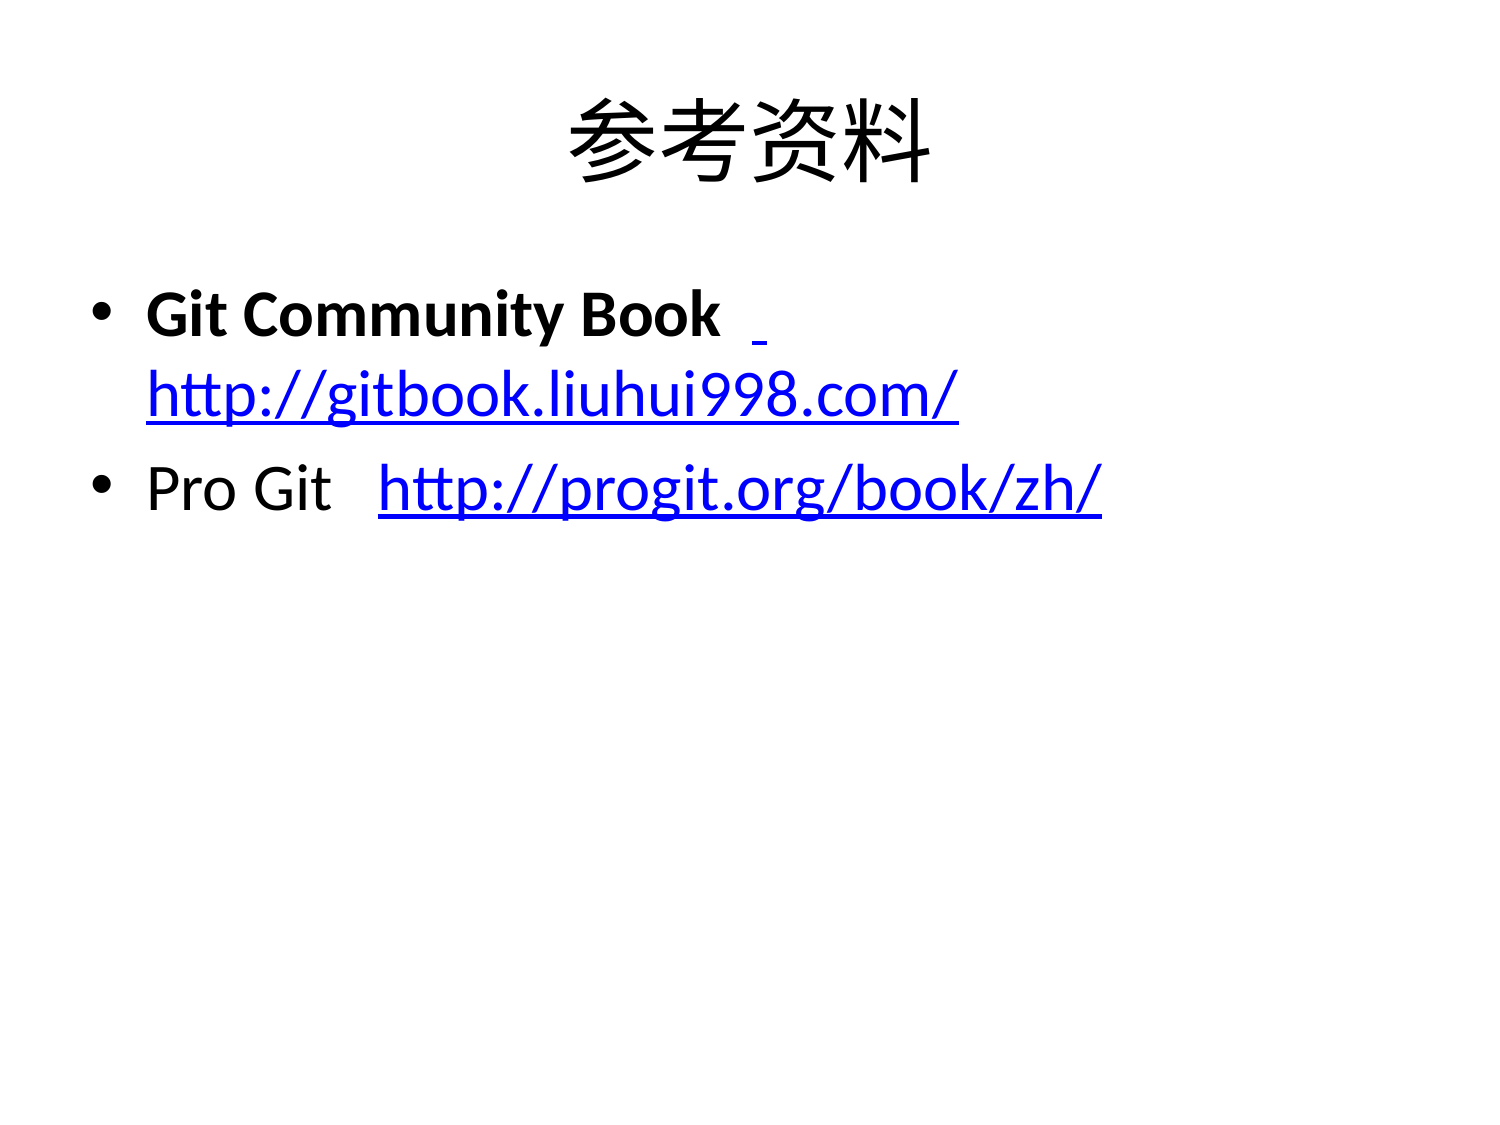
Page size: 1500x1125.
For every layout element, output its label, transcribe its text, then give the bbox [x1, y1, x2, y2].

list Git Community Book http://gitbook.liuhui998.com/ Pro Git http://progit.org/book/zh/ [75, 262, 1425, 1005]
title 参考资料 [75, 45, 1425, 233]
